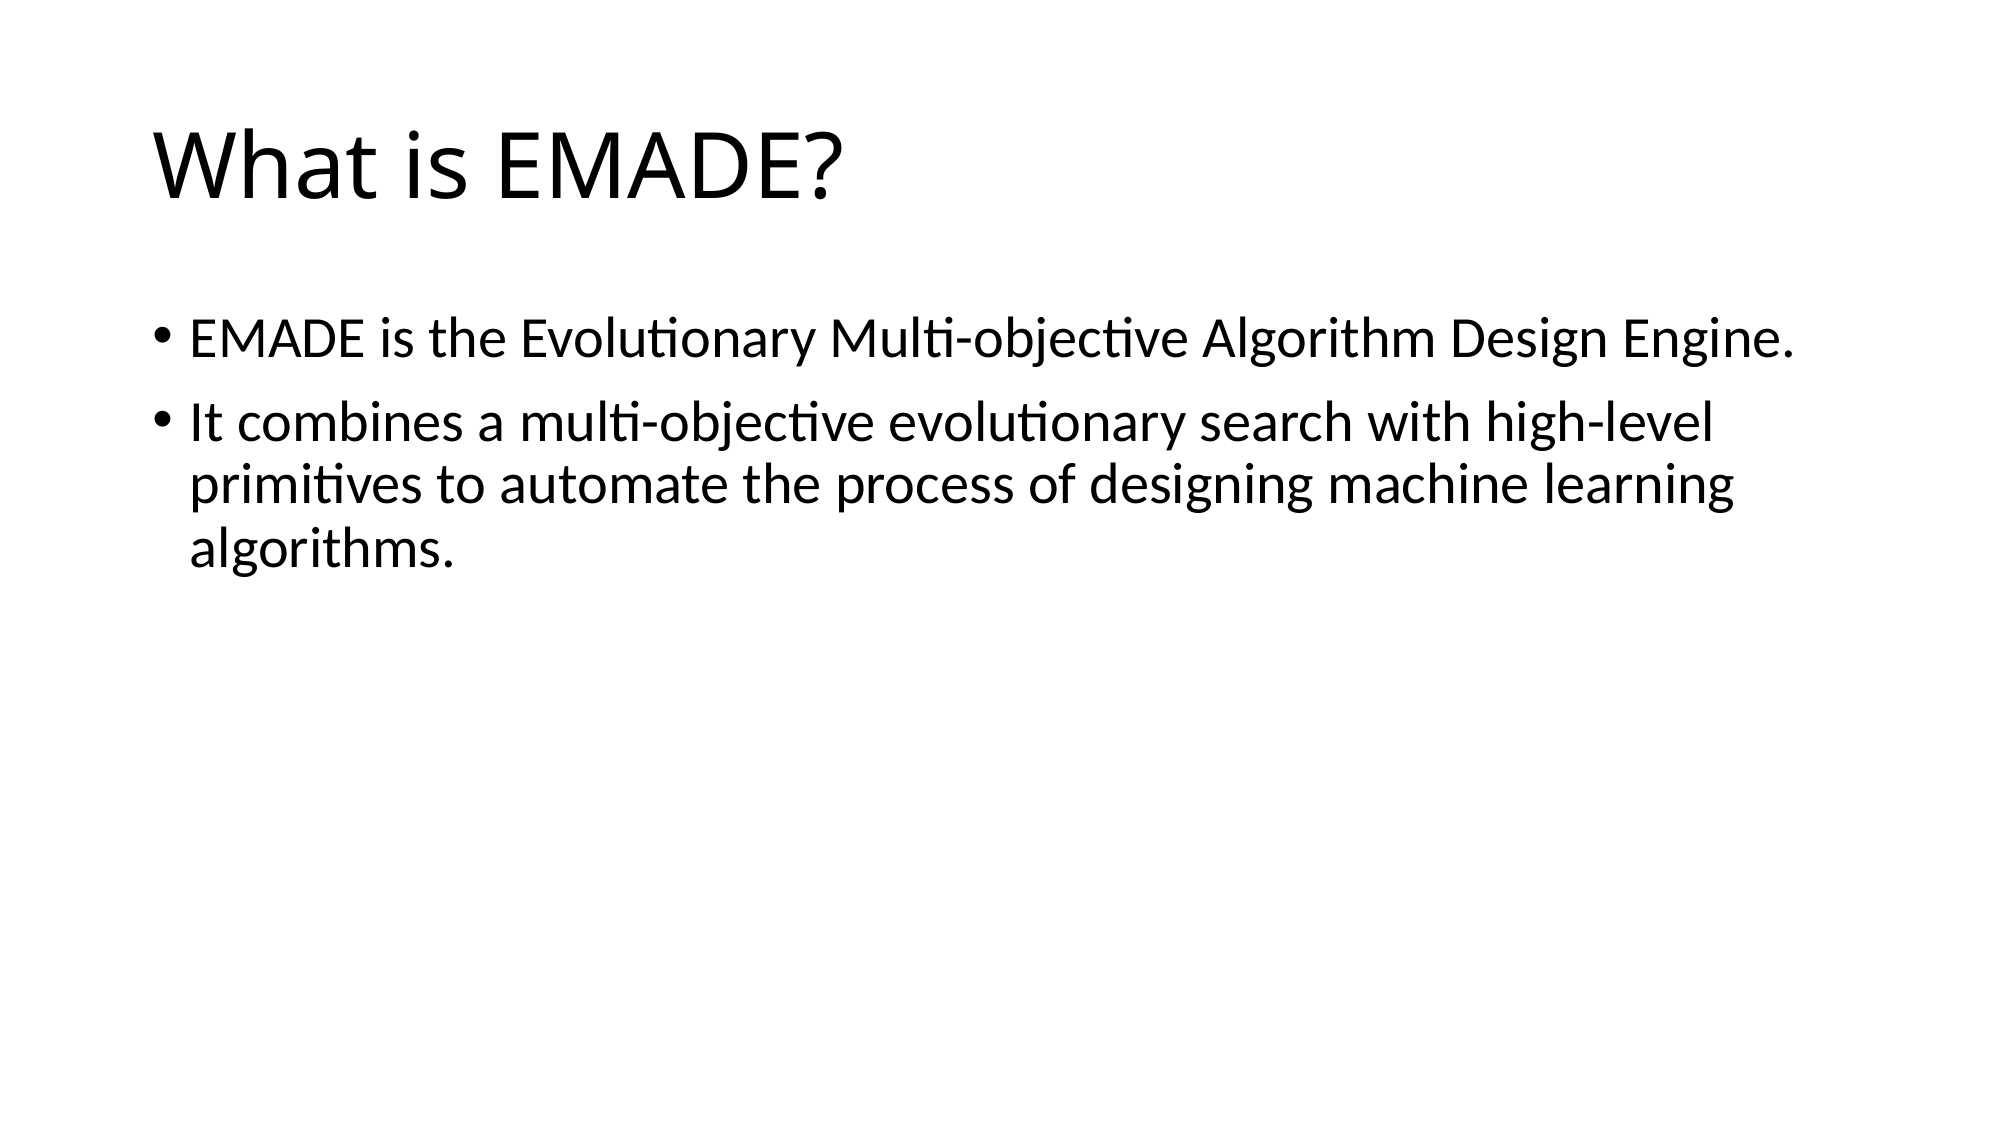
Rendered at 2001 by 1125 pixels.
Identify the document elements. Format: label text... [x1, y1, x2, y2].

title What is EMADE? [137, 59, 1863, 278]
list EMADE is the Evolutionary Multi-objective Algorithm Design Engine. It combines a multi-objective evolutionary search with high-level primitives to automate the process of designing machine learning algorithms. [137, 299, 1863, 1014]
